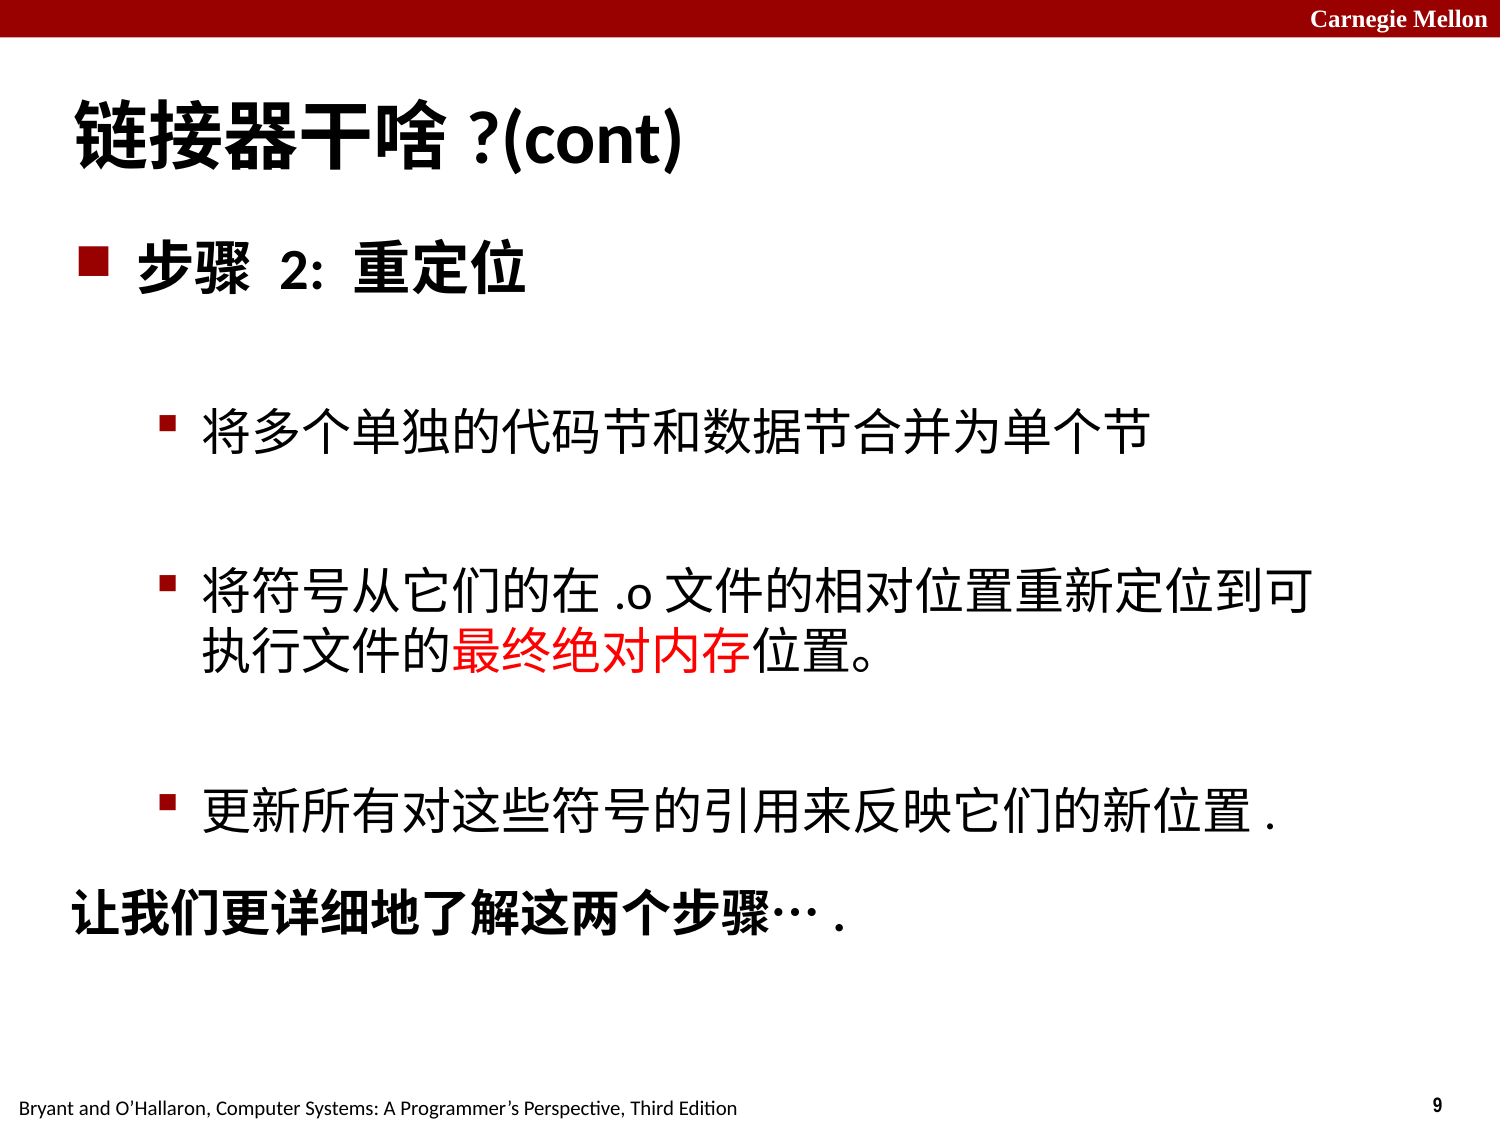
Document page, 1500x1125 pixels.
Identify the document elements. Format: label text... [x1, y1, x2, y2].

text_box 让我们更详细地了解这两个步骤…. [55, 874, 861, 950]
title 链接器干啥?(cont) [58, 71, 1305, 197]
list 步骤 2: 重定位 将多个单独的代码节和数据节合并为单个节 将符号从它们的在.o文件的相对位置重新定位到可执行文件的最终绝对内存位置。 更新所有对这些符号的引用来反映它们的新位置. [64, 223, 1361, 1040]
